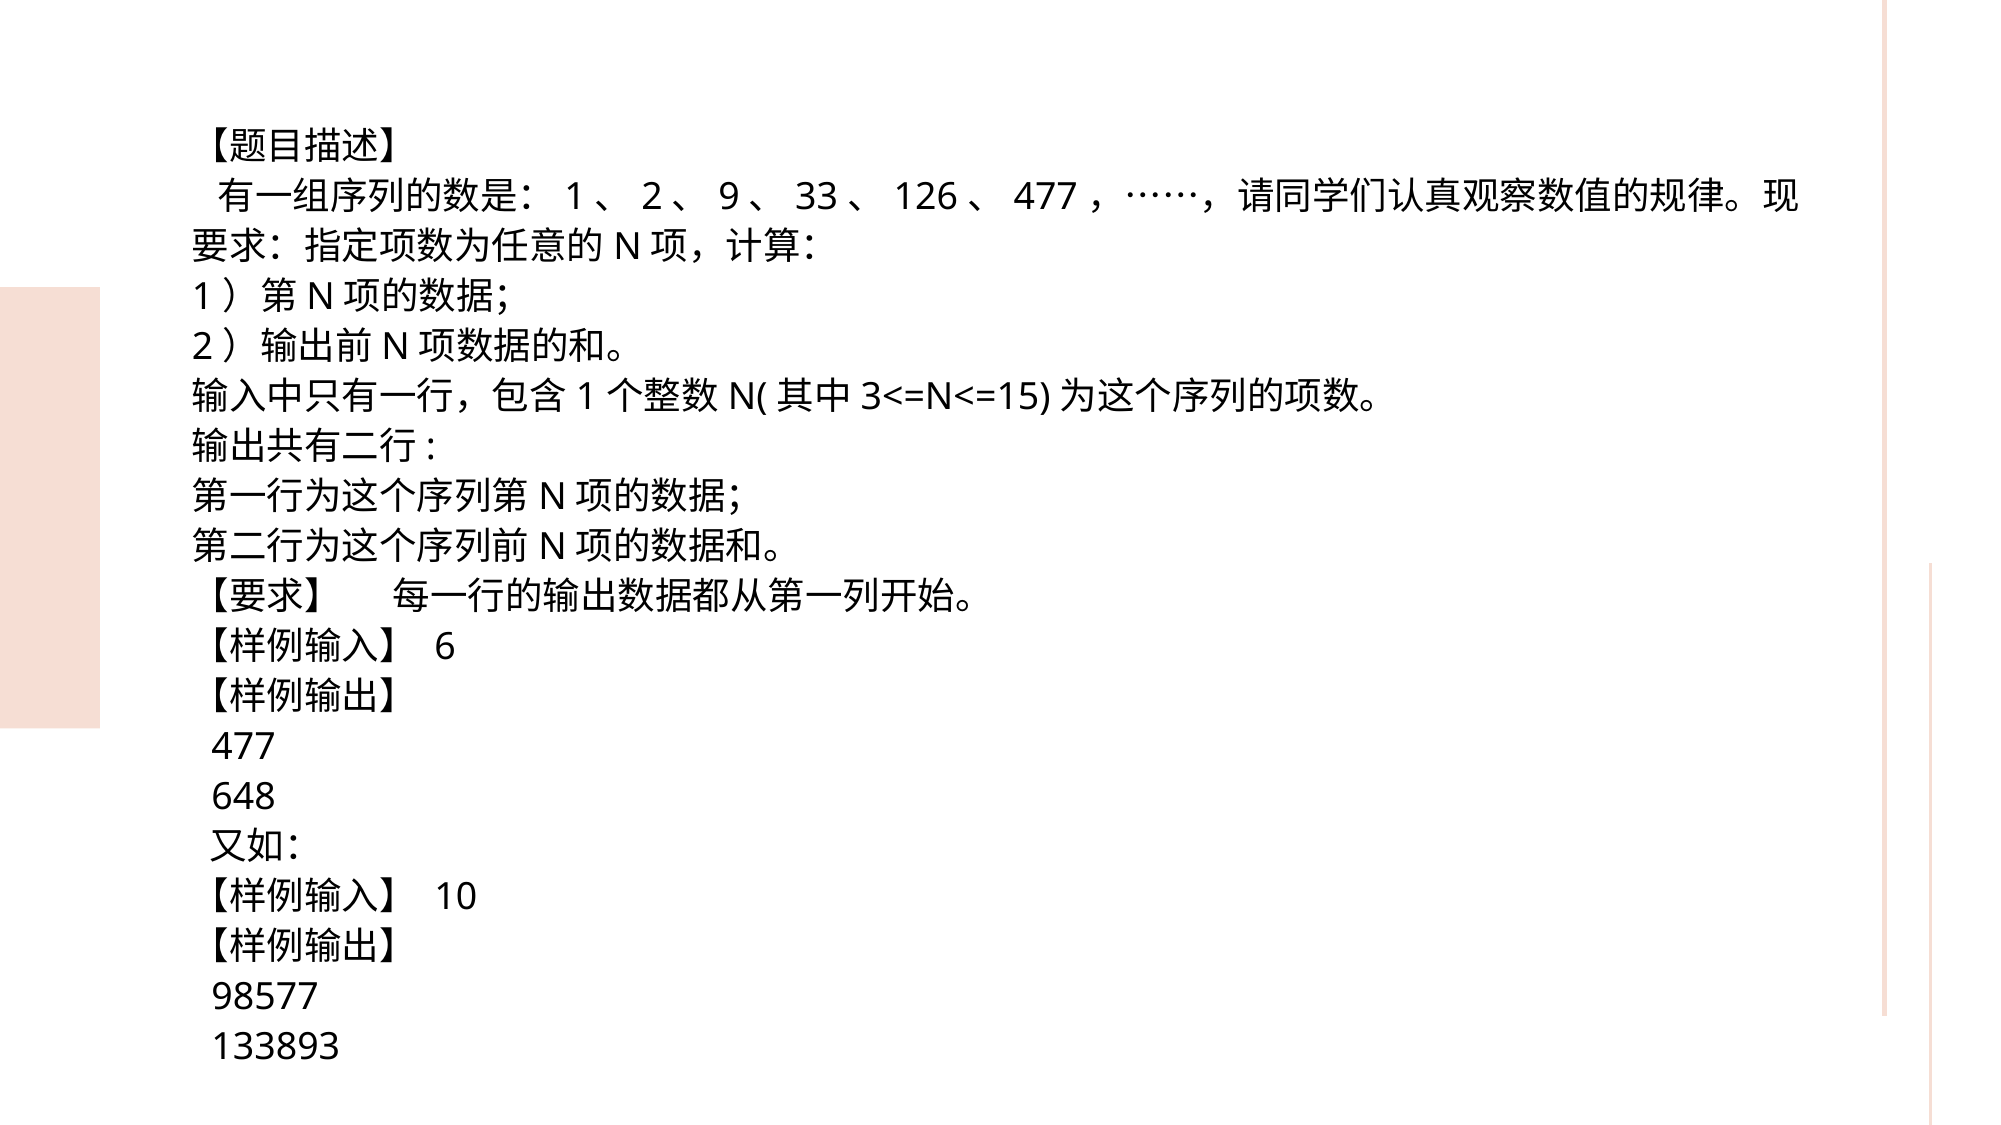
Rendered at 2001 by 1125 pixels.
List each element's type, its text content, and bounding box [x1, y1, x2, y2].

text_box 【题目描述】 有一组序列的数是：1、2、9、33、126、477，……，请同学们认真观察数值的规律。现要求：指定项数为任意的N项，计算： 1）第N项的数据； 2）输出前N项数据的和。 输入中只有一行，包含1个整数N(其中3<=N<=15)为这个序列的项数。 输出共有二行: 第一行为这个序列第N项的数据； 第二行为这个序列前N项的数据和。 【要求】 每一行的输出数据都从第一列开始。 【样例输入】 6 【样例输出】 477 648 又如： 【样例输入】 10 【样例输出】 98577 133893 [157, 101, 1863, 1083]
